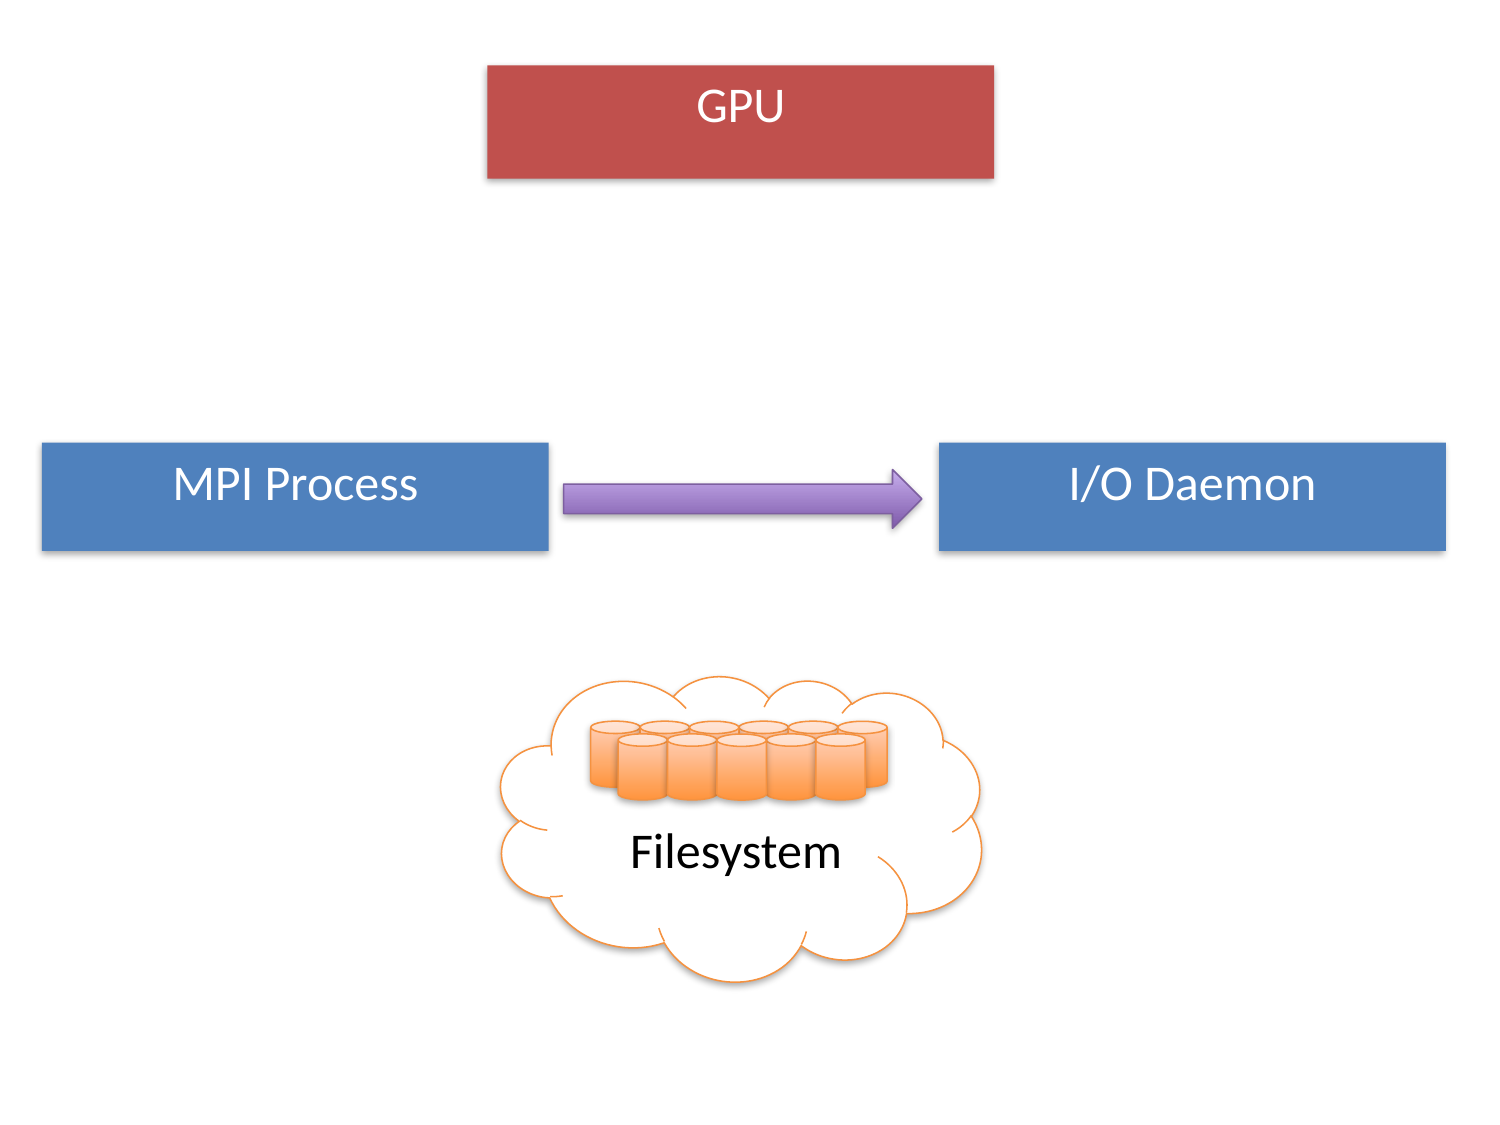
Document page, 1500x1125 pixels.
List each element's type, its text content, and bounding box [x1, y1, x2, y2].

text_box MPI Process [41, 442, 549, 552]
text_box GPU [487, 65, 995, 179]
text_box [497, 670, 984, 982]
text_box I/O Daemon [938, 442, 1447, 552]
text_box [562, 468, 923, 529]
